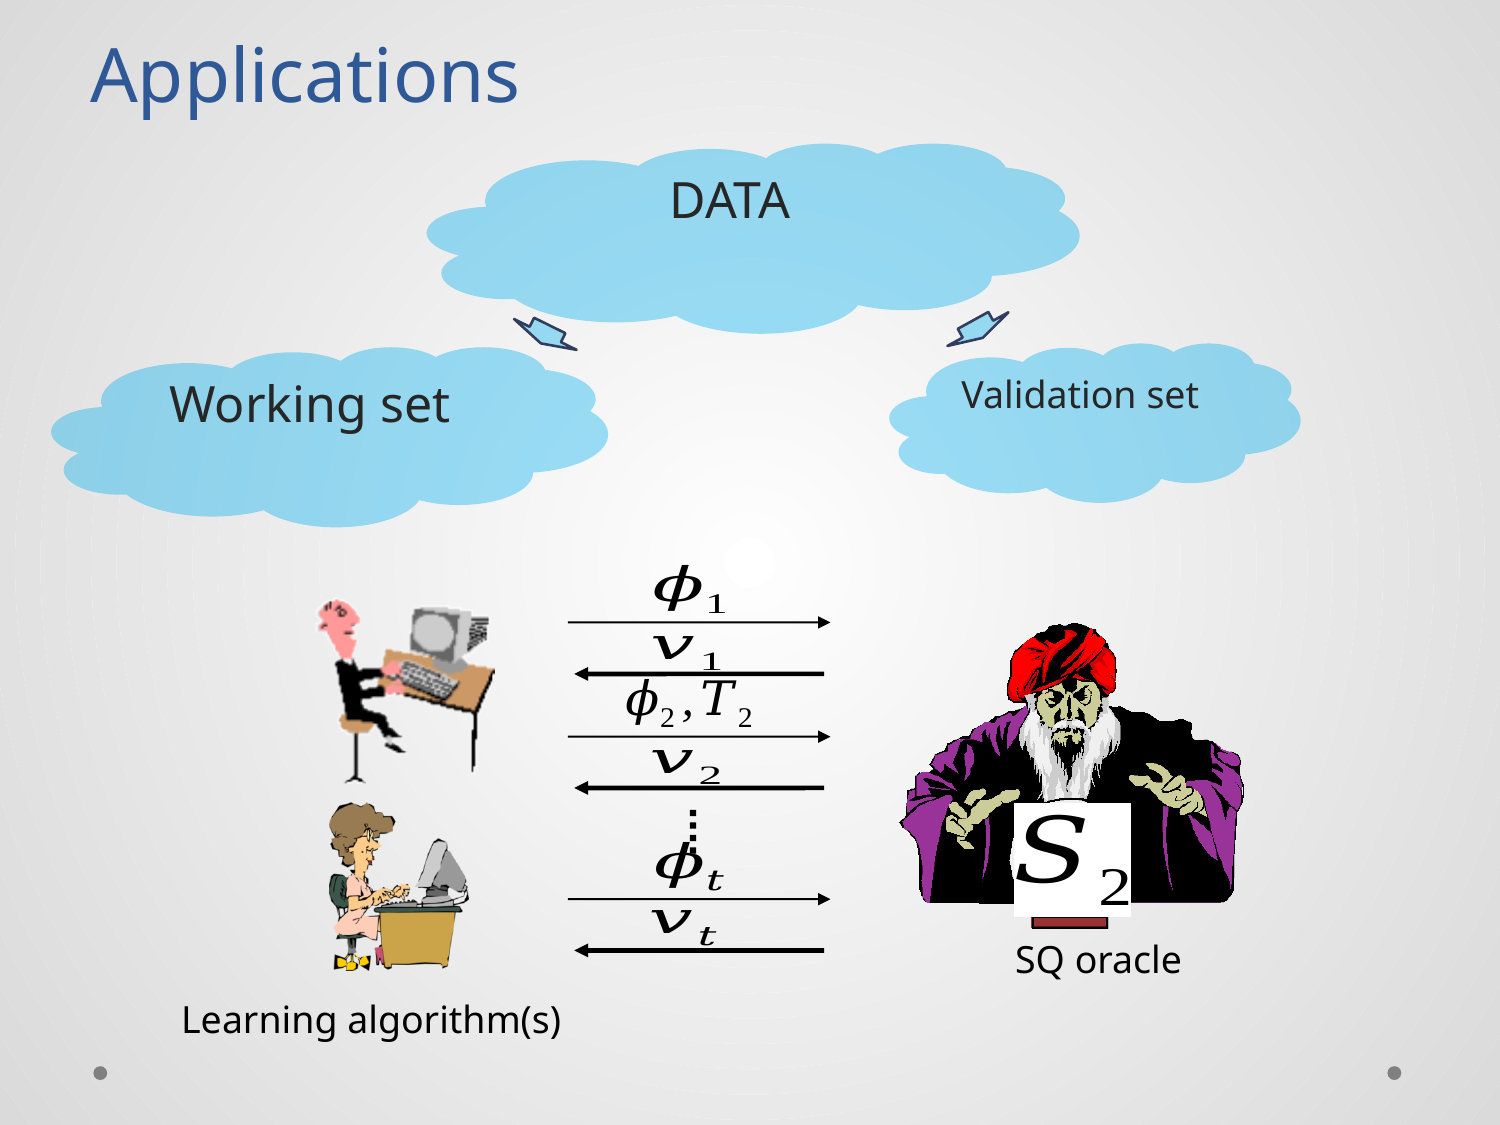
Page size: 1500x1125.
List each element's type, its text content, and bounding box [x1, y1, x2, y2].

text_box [867, 589, 1308, 990]
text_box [567, 559, 831, 951]
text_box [174, 565, 569, 1050]
title Applications [75, 0, 1425, 125]
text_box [51, 142, 1301, 527]
